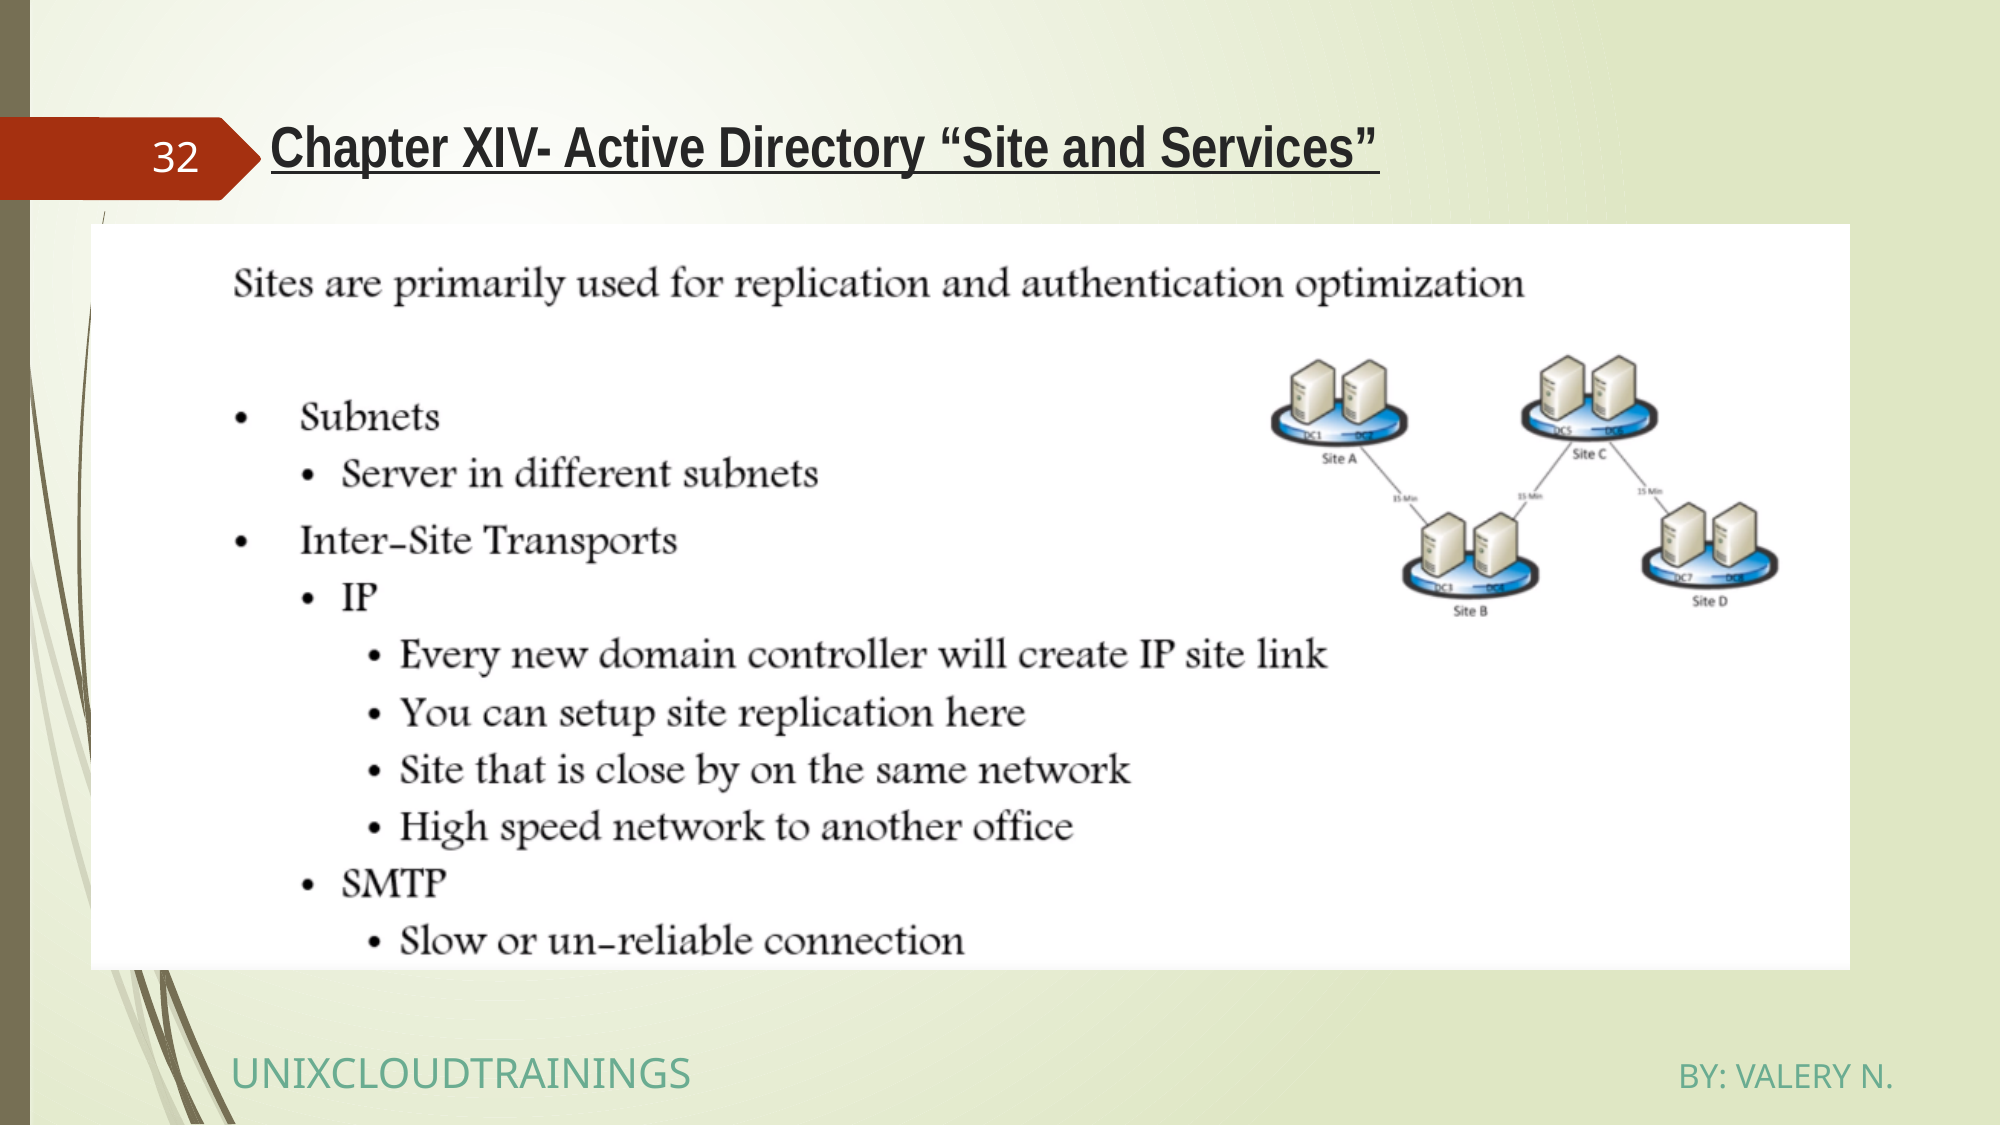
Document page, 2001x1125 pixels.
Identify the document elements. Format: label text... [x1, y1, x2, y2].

slide_number 32 [87, 129, 216, 190]
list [90, 224, 1850, 971]
footer UNIXCLOUDTRAININGS BY: VALERY N. [215, 1031, 1986, 1113]
title Chapter XIV- Active Directory “Site and Services” [255, 102, 1604, 221]
